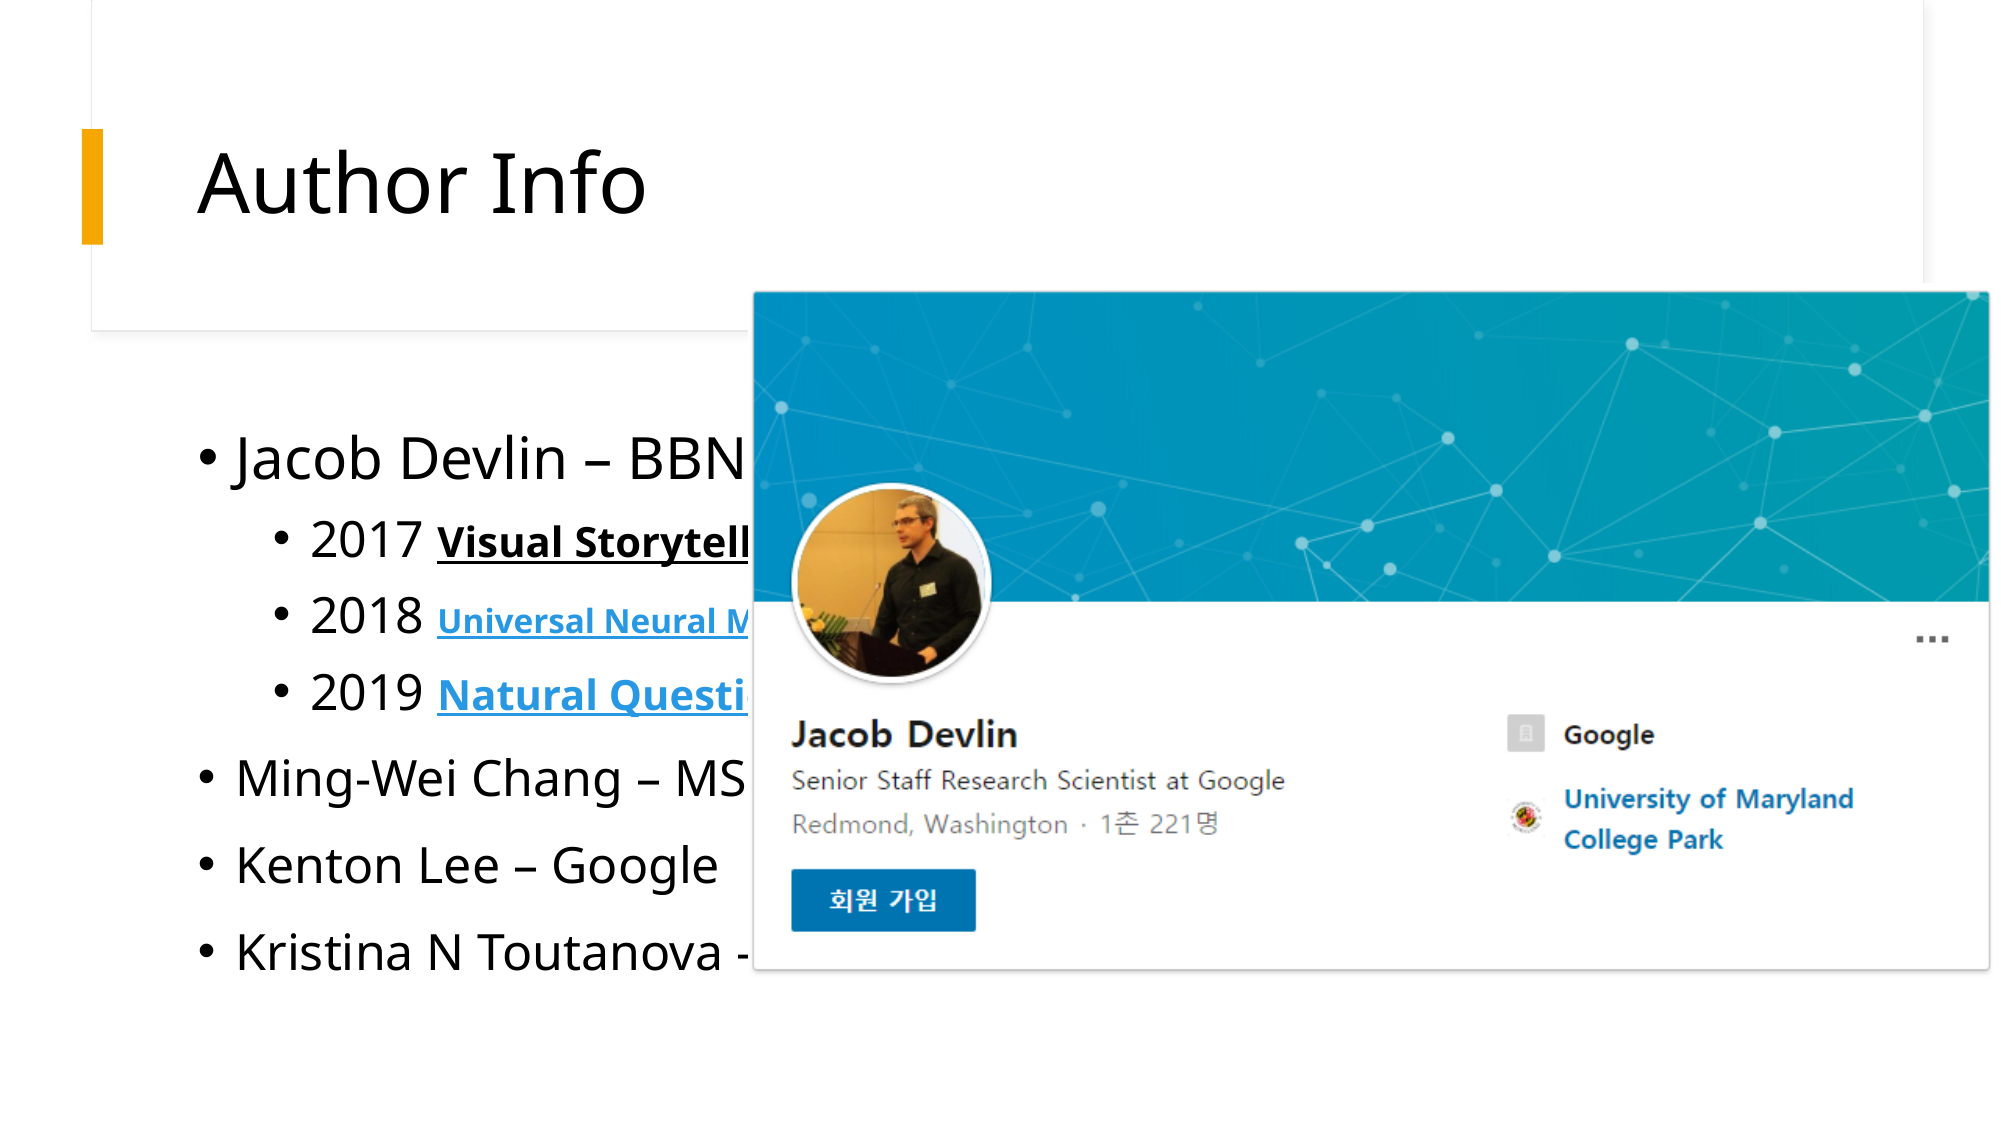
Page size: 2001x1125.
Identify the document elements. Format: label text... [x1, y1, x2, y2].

title Author Info [183, 90, 1851, 284]
list Jacob Devlin – BBN Tech, MS Research, Google 2017 Visual Storytelling, Generating Natural Questions About an Image 2018 Universal Neural Machine Translation for Extremely Low Resource Languages 2019 Natural Questions: A Benchmark for Question Answering Research Ming-Wei Chang – MS, Google Kenton Lee – Google Kristina N Toutanova – MS, Google [183, 406, 1851, 1013]
picture [748, 283, 2000, 982]
